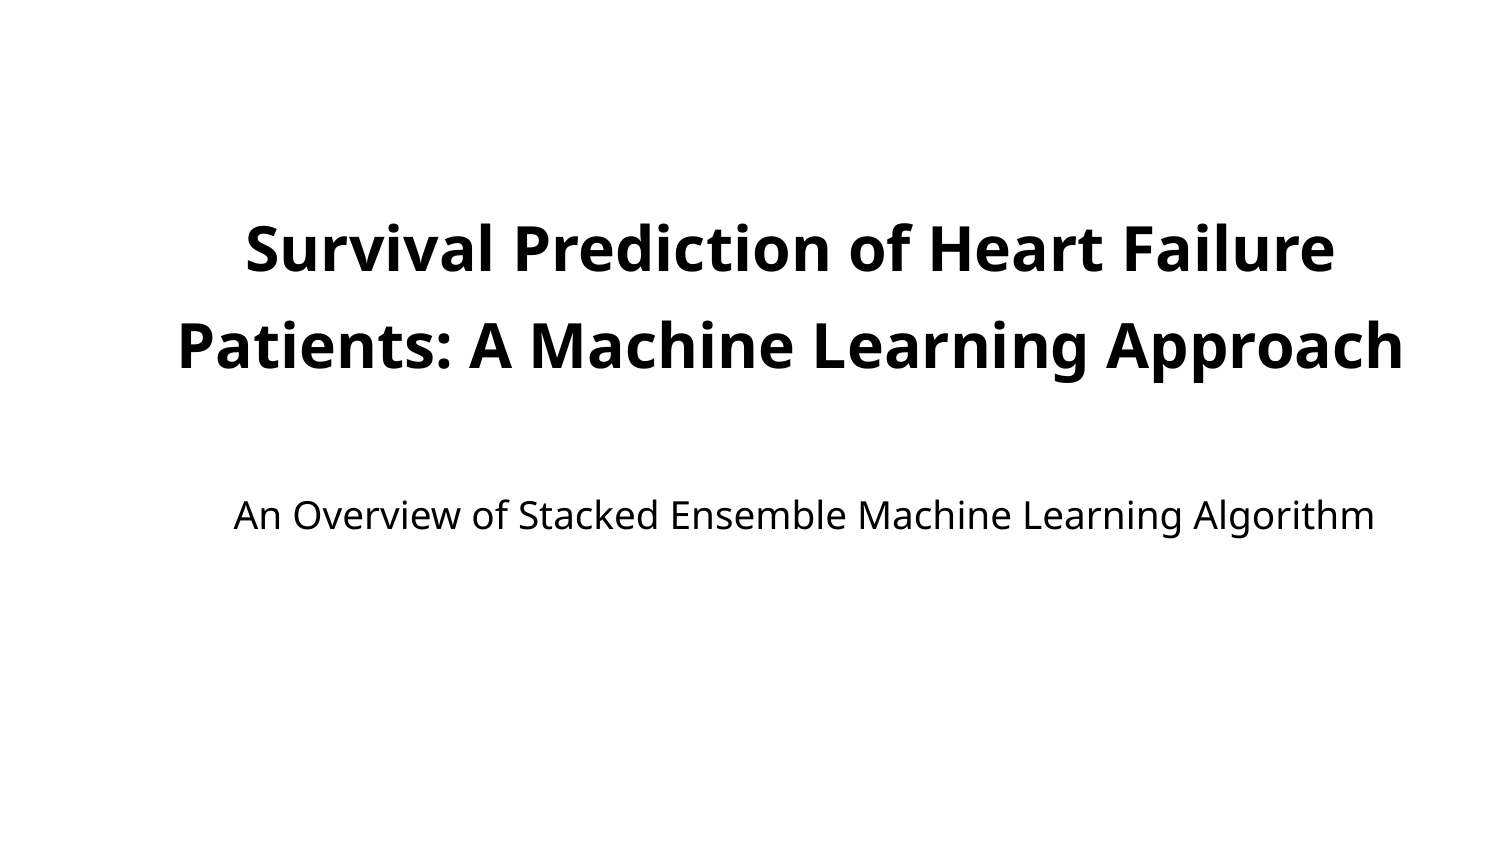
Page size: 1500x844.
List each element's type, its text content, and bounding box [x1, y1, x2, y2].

subtitle An Overview of Stacked Ensemble Machine Learning Algorithm [51, 464, 1449, 595]
title Survival Prediction of Heart Failure Patients: A Machine Learning Approach [51, 122, 1449, 459]
